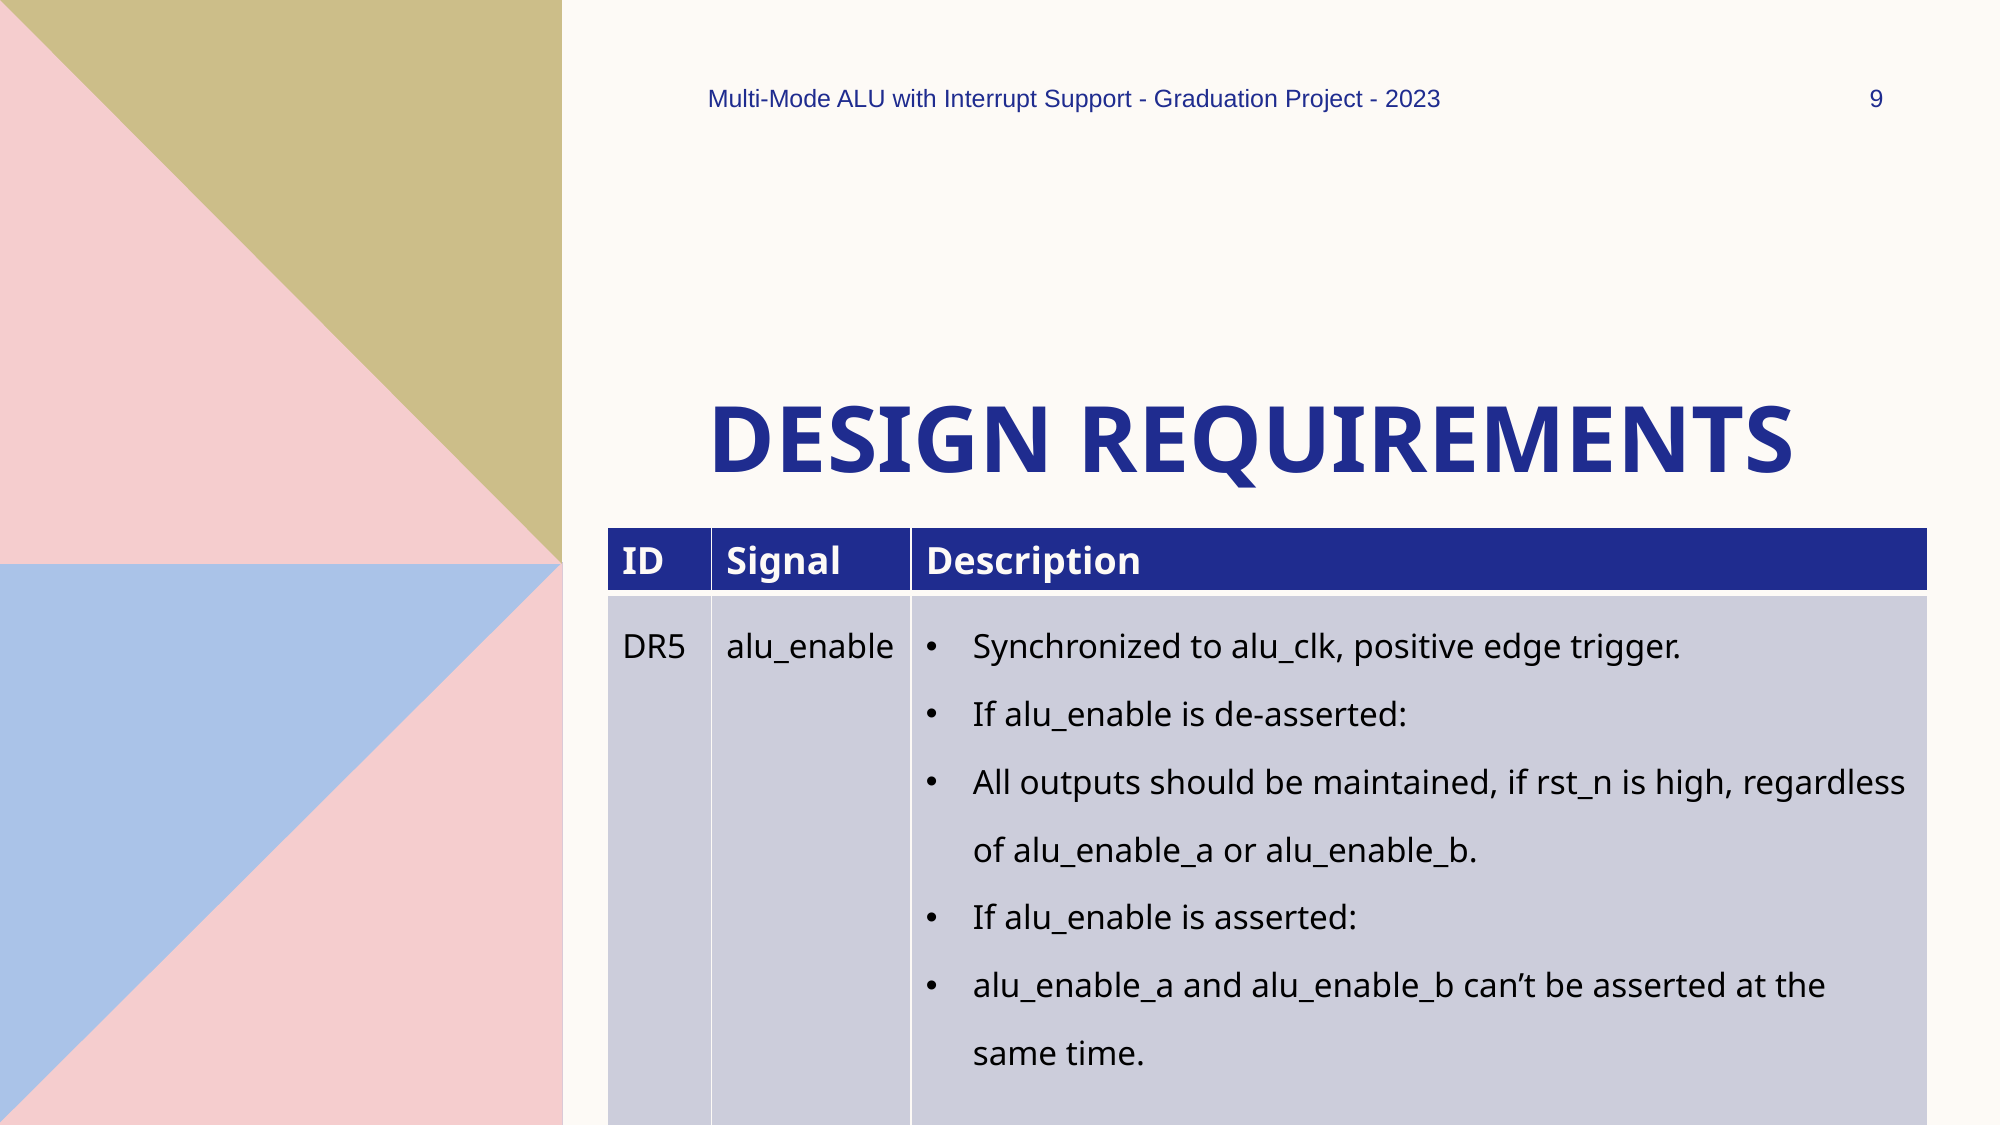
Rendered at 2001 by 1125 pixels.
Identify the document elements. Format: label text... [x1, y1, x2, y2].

title Design Requirements [693, 373, 2000, 500]
table_header Description [912, 528, 1927, 590]
table_header ID [608, 528, 711, 590]
table_cell alu_enable [712, 596, 910, 1125]
slide_number 9 [1795, 75, 1958, 120]
table_header Signal [712, 528, 910, 590]
table_cell Synchronized to alu_clk, positive edge trigger. If alu_enable is de-asserted: All outputs should be maintained, if rst_n is high, regardless of alu_enable_a or alu_enable_b. If alu_enable is asserted: alu_enable_a and alu_enable_b can’t be asserted at the same time. [912, 596, 1927, 1125]
footer Multi-Mode ALU with Interrupt Support - Graduation Project - 2023 [693, 75, 1594, 120]
table_cell DR5 [608, 596, 711, 1125]
